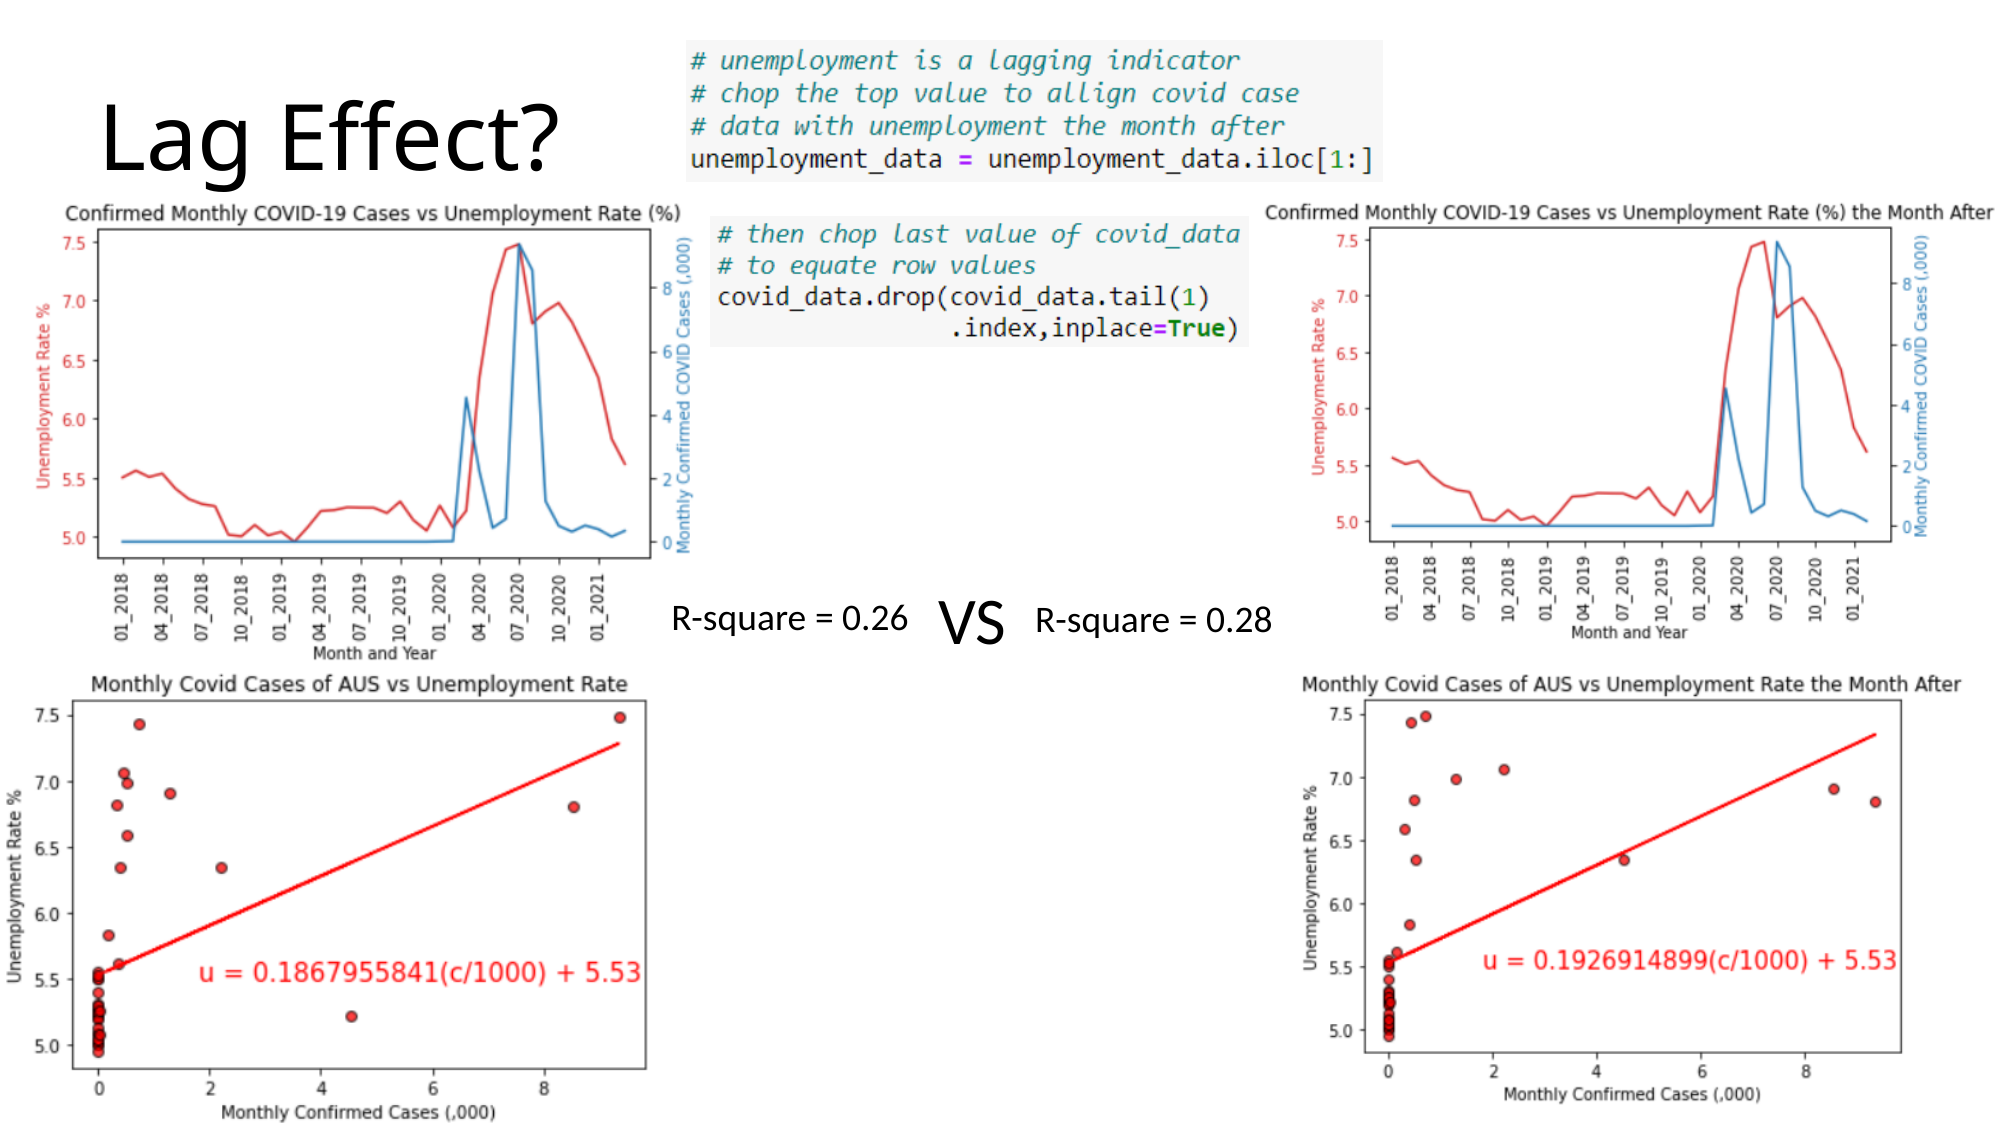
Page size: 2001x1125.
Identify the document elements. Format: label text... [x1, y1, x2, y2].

picture [686, 40, 1383, 182]
text_box R-square = 0.28 [1020, 587, 1262, 648]
picture [0, 667, 657, 1125]
picture [22, 197, 704, 666]
picture [710, 216, 1249, 347]
picture [1262, 198, 2000, 652]
picture [1292, 664, 1970, 1116]
text_box VS [923, 570, 1033, 666]
title Lag Effect? [83, 31, 1809, 249]
text_box R-square = 0.26 [704, 585, 947, 646]
